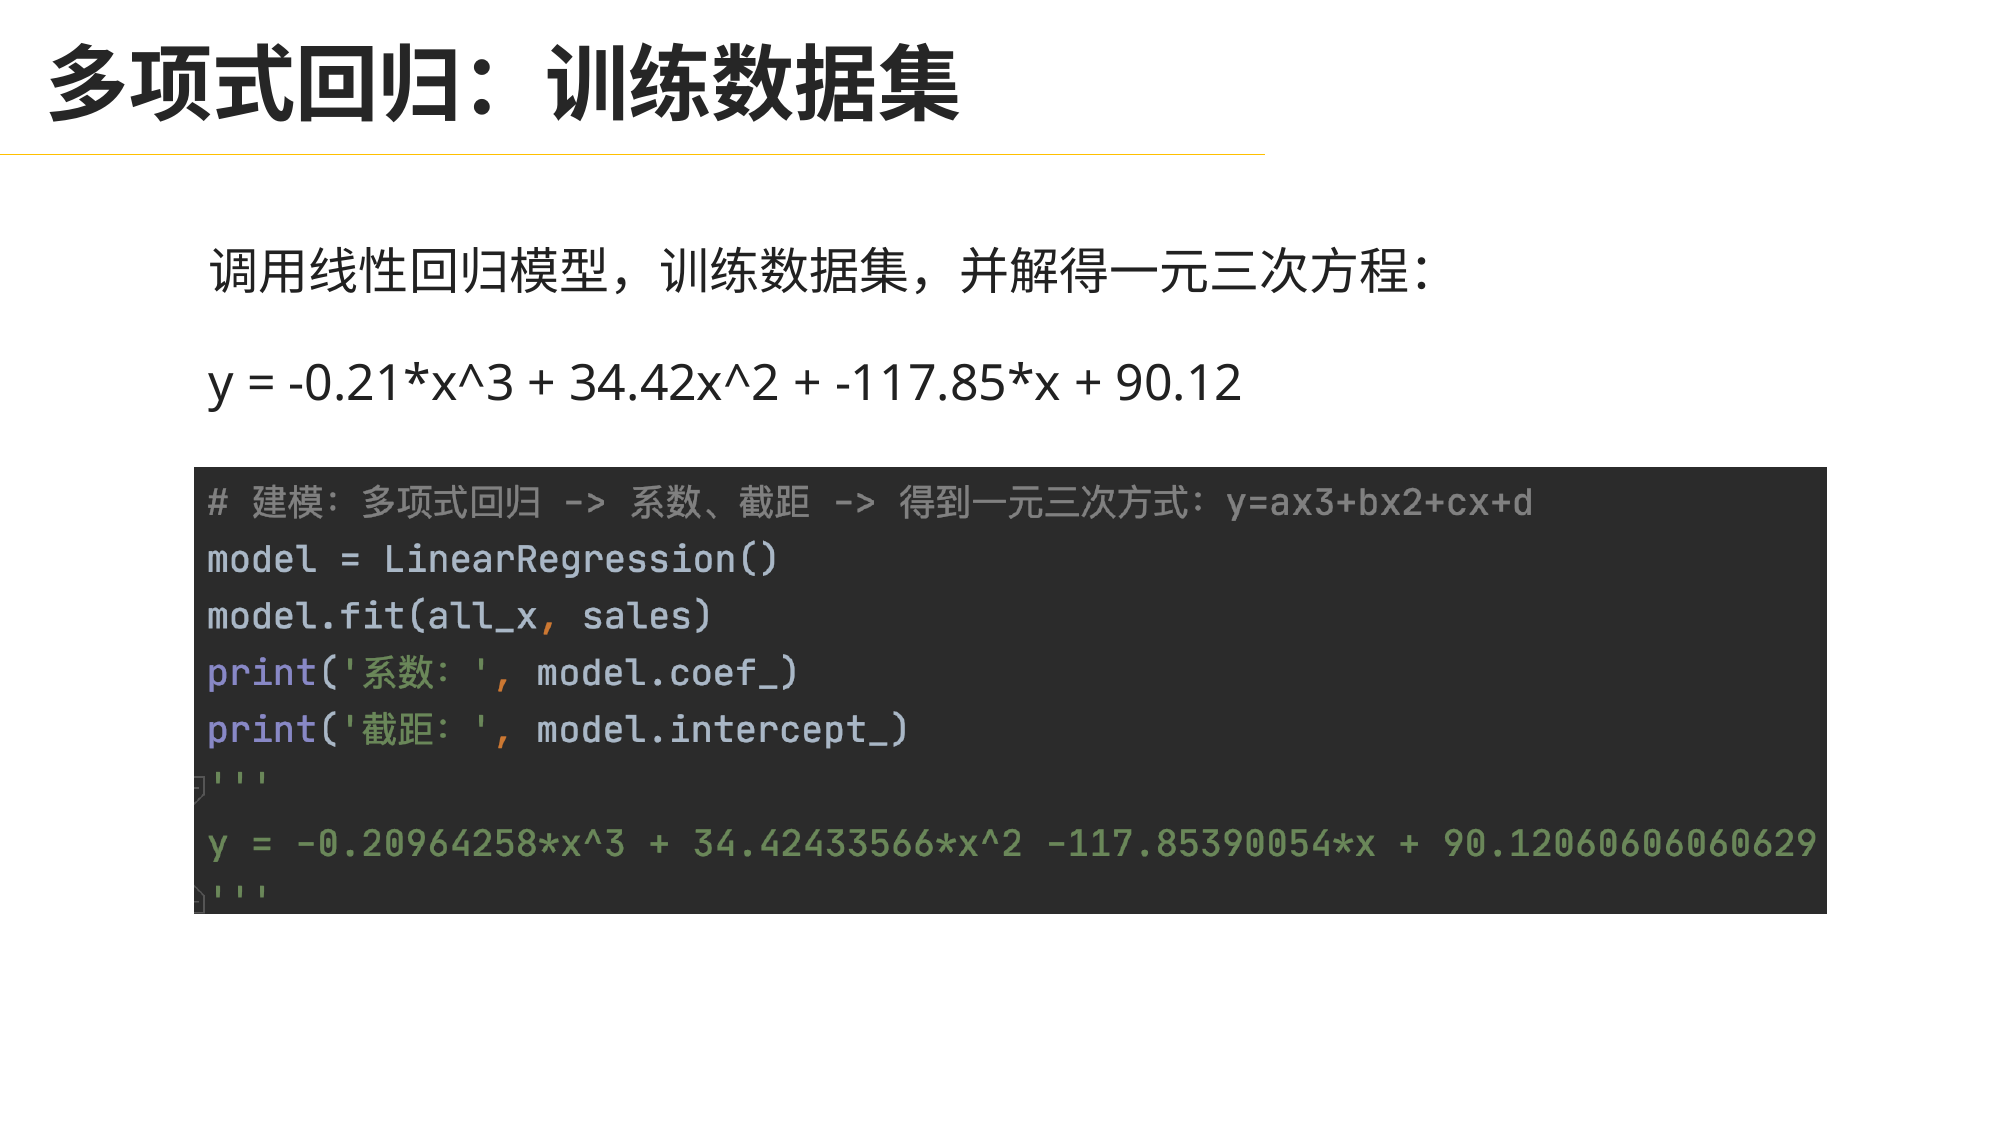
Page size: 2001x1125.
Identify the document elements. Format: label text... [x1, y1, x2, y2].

text_box 多项式回归：训练数据集 [31, 35, 1818, 152]
text_box 调用线性回归模型，训练数据集，并解得一元三次方程： y = -0.21*x^3 + 34.42x^2 + -117.85*x + 90.12 [194, 202, 1981, 417]
picture [194, 467, 1827, 914]
